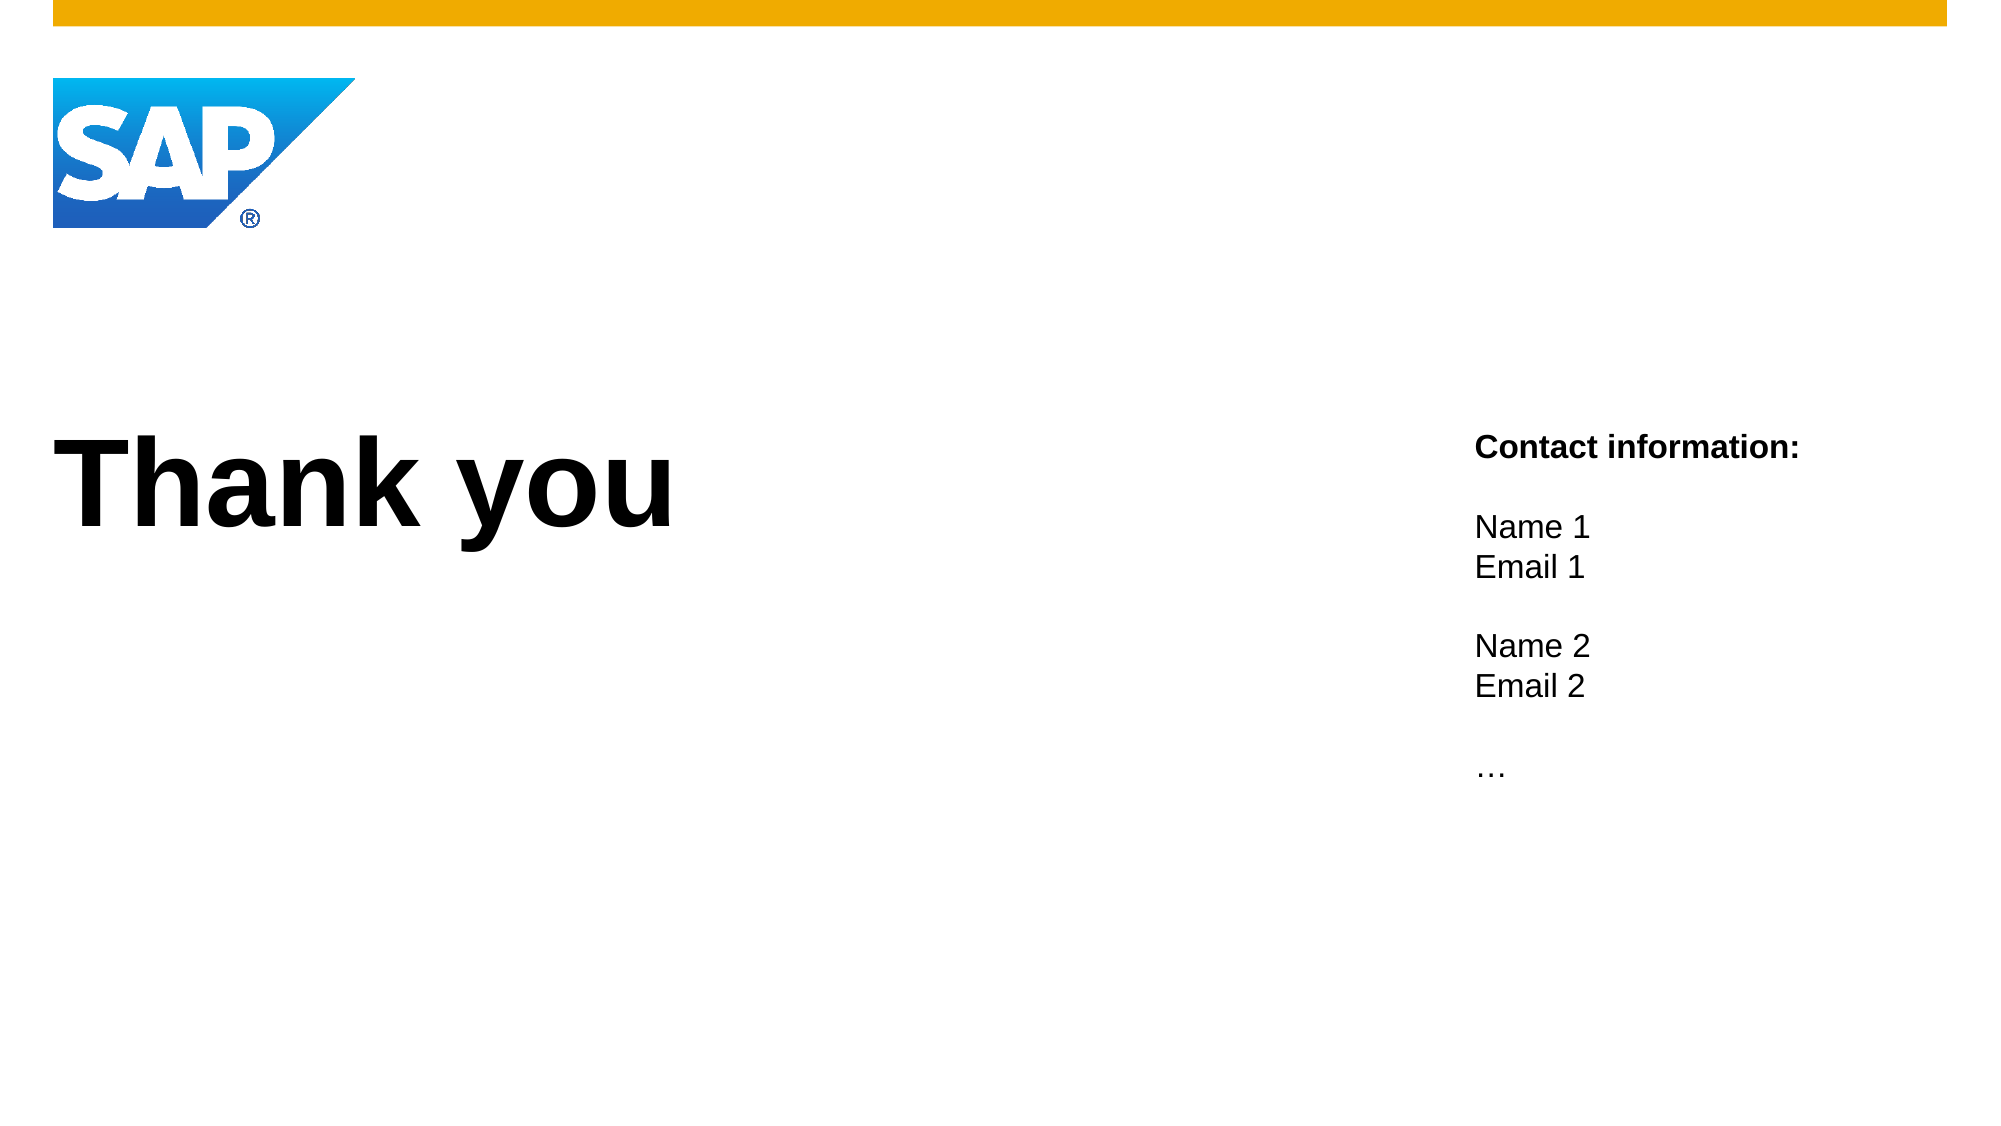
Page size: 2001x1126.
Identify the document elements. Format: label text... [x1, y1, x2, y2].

list Contact information: Name 1 Email 1 Name 2 Email 2 … [1474, 424, 1947, 965]
title Thank you [53, 401, 1235, 553]
picture [53, 81, 355, 228]
